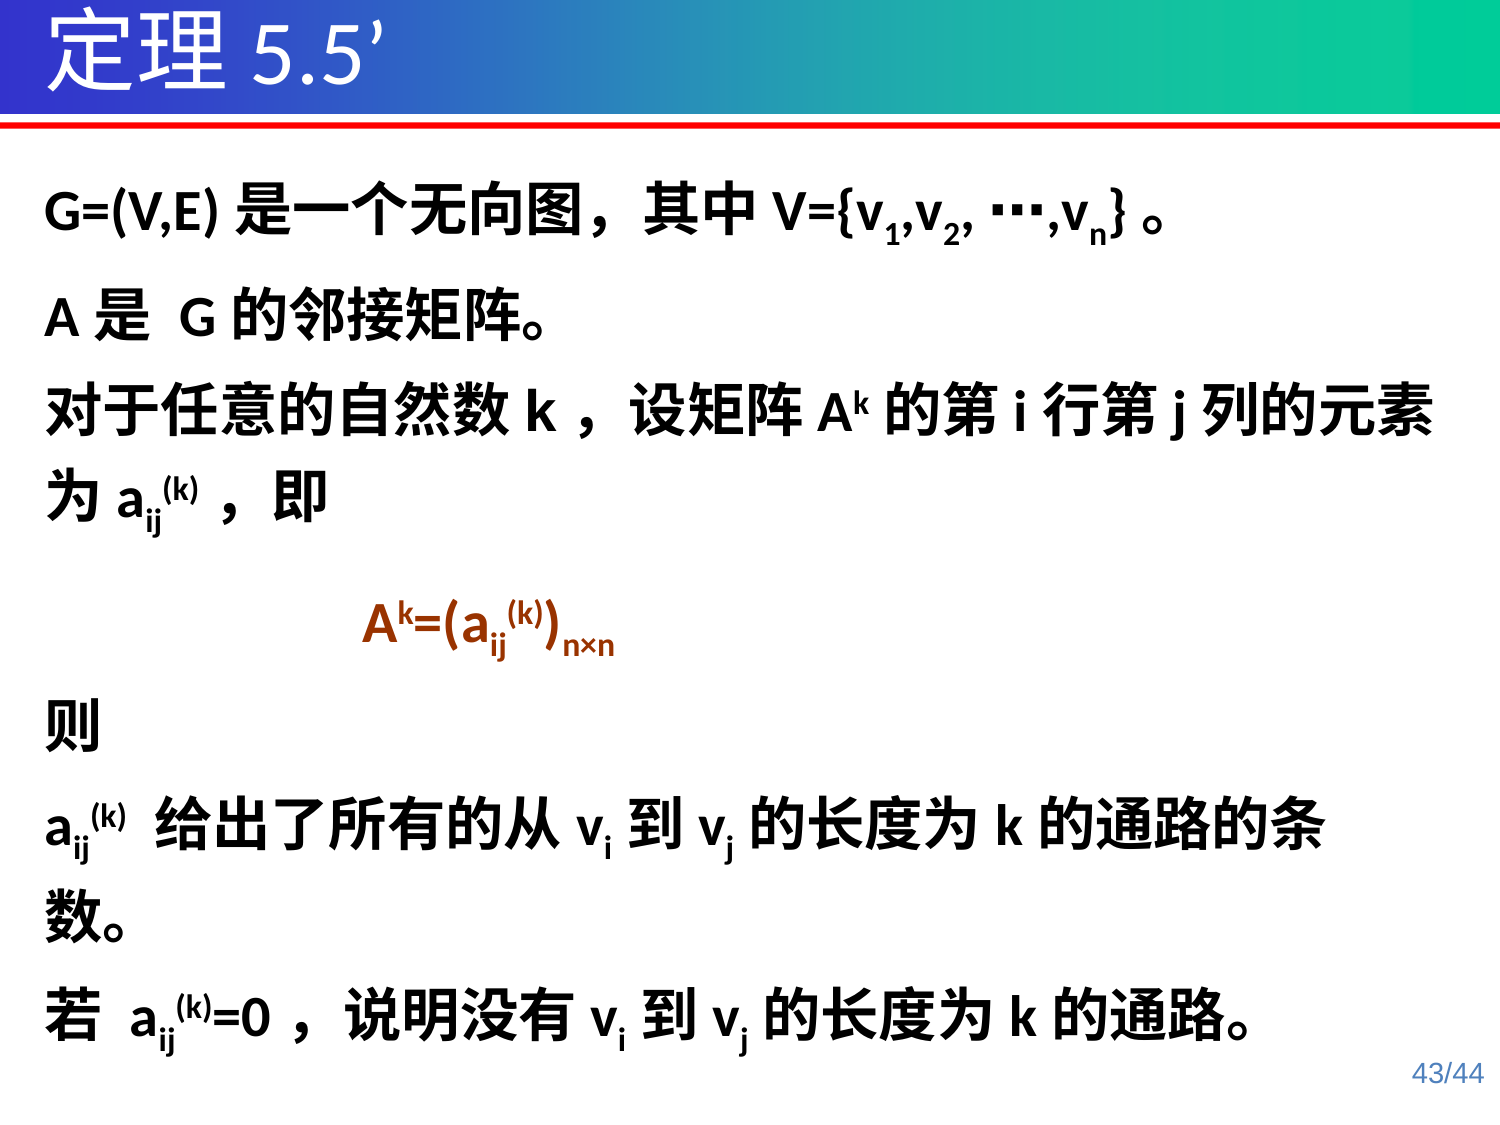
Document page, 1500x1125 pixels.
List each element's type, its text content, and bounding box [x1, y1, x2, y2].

slide_number 43/44 [1149, 1046, 1500, 1125]
list G=(V,E)是一个无向图，其中V={v1,v2, ⋯,vn}。 A是 G的邻接矩阵。 对于任意的自然数k，设矩阵Ak的第i行第j列的元素为aij(k)，即 Ak=(aij(k))n×n 则 aij(k) 给出了所有的从vi到vj的长度为k的通路的条数。 若 aij(k)=0，说明没有vi到vj的长度为k的通路。 [29, 148, 1459, 929]
title 定理5.5’ [29, 0, 1380, 101]
picture [0, 0, 1500, 114]
